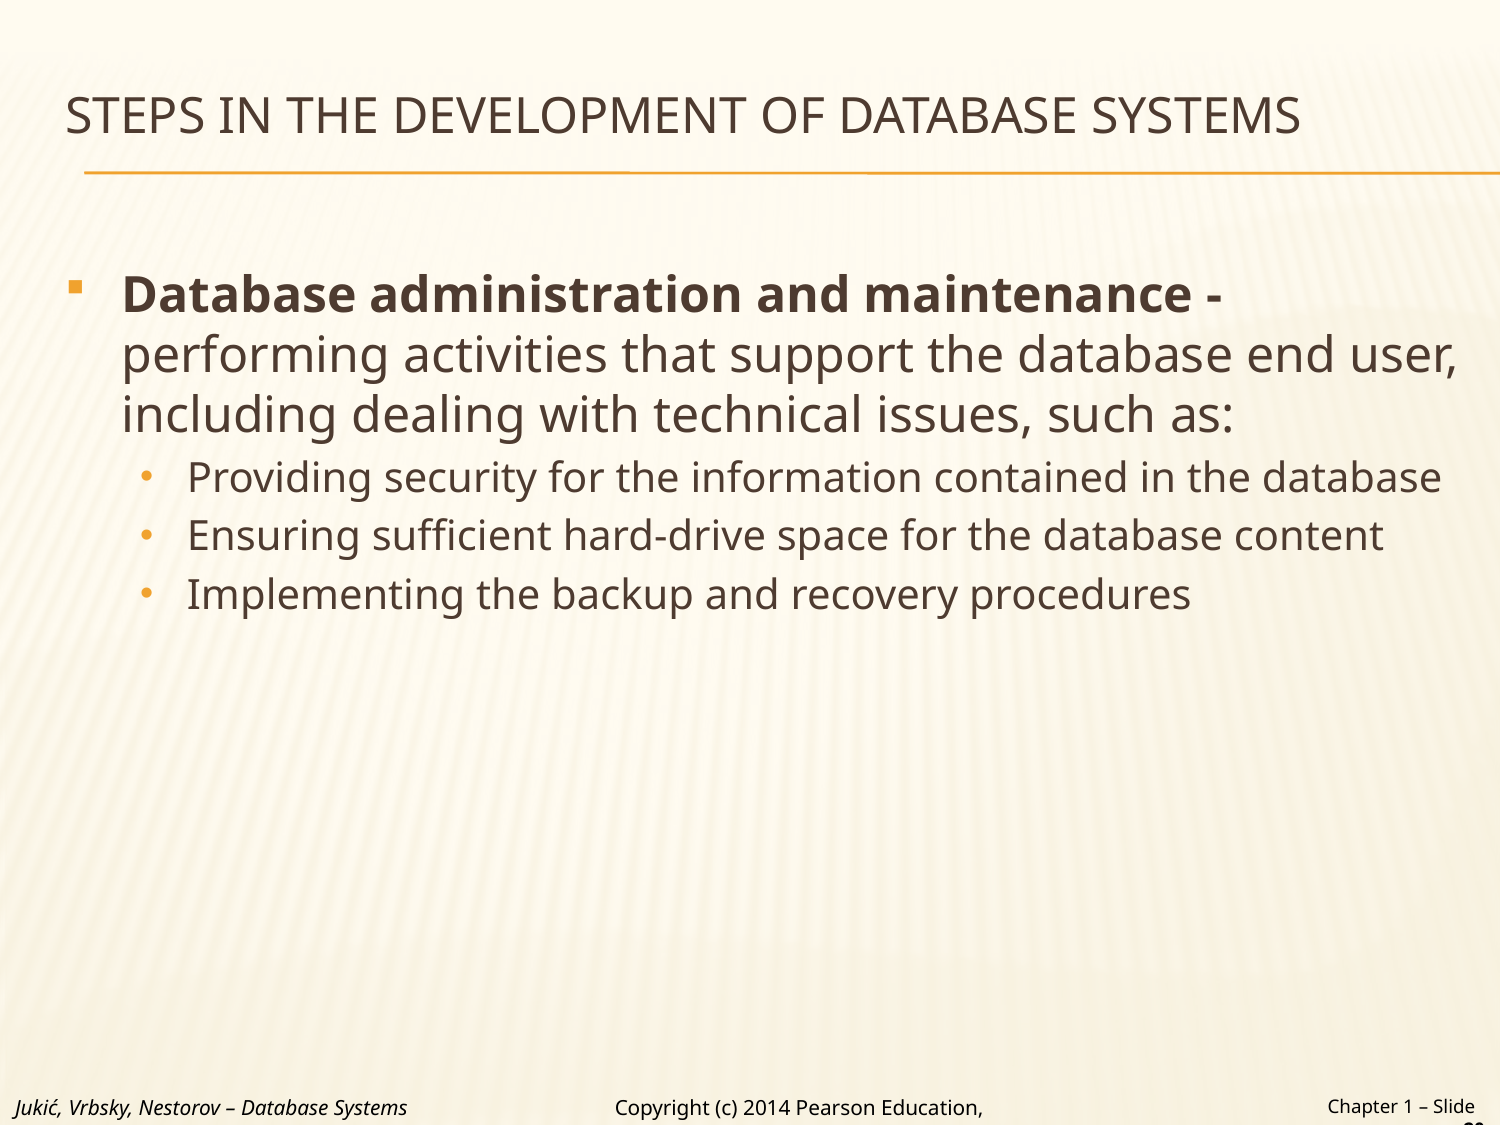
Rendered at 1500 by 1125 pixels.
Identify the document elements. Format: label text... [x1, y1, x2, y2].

slide_number Chapter 1 – Slide 20 [1299, 1087, 1500, 1125]
footer Jukić, Vrbsky, Nestorov – Database Systems [0, 1087, 625, 1125]
title STEPS IN THE DEVELOPMENT OF DATABASE SYSTEMS [50, 75, 1475, 213]
list Database administration and maintenance - performing activities that support the database end user, including dealing with technical issues, such as: Providing security for the information contained in the database Ensuring sufficient hard-drive space for the database content Implementing the backup and recovery procedures [50, 254, 1475, 998]
